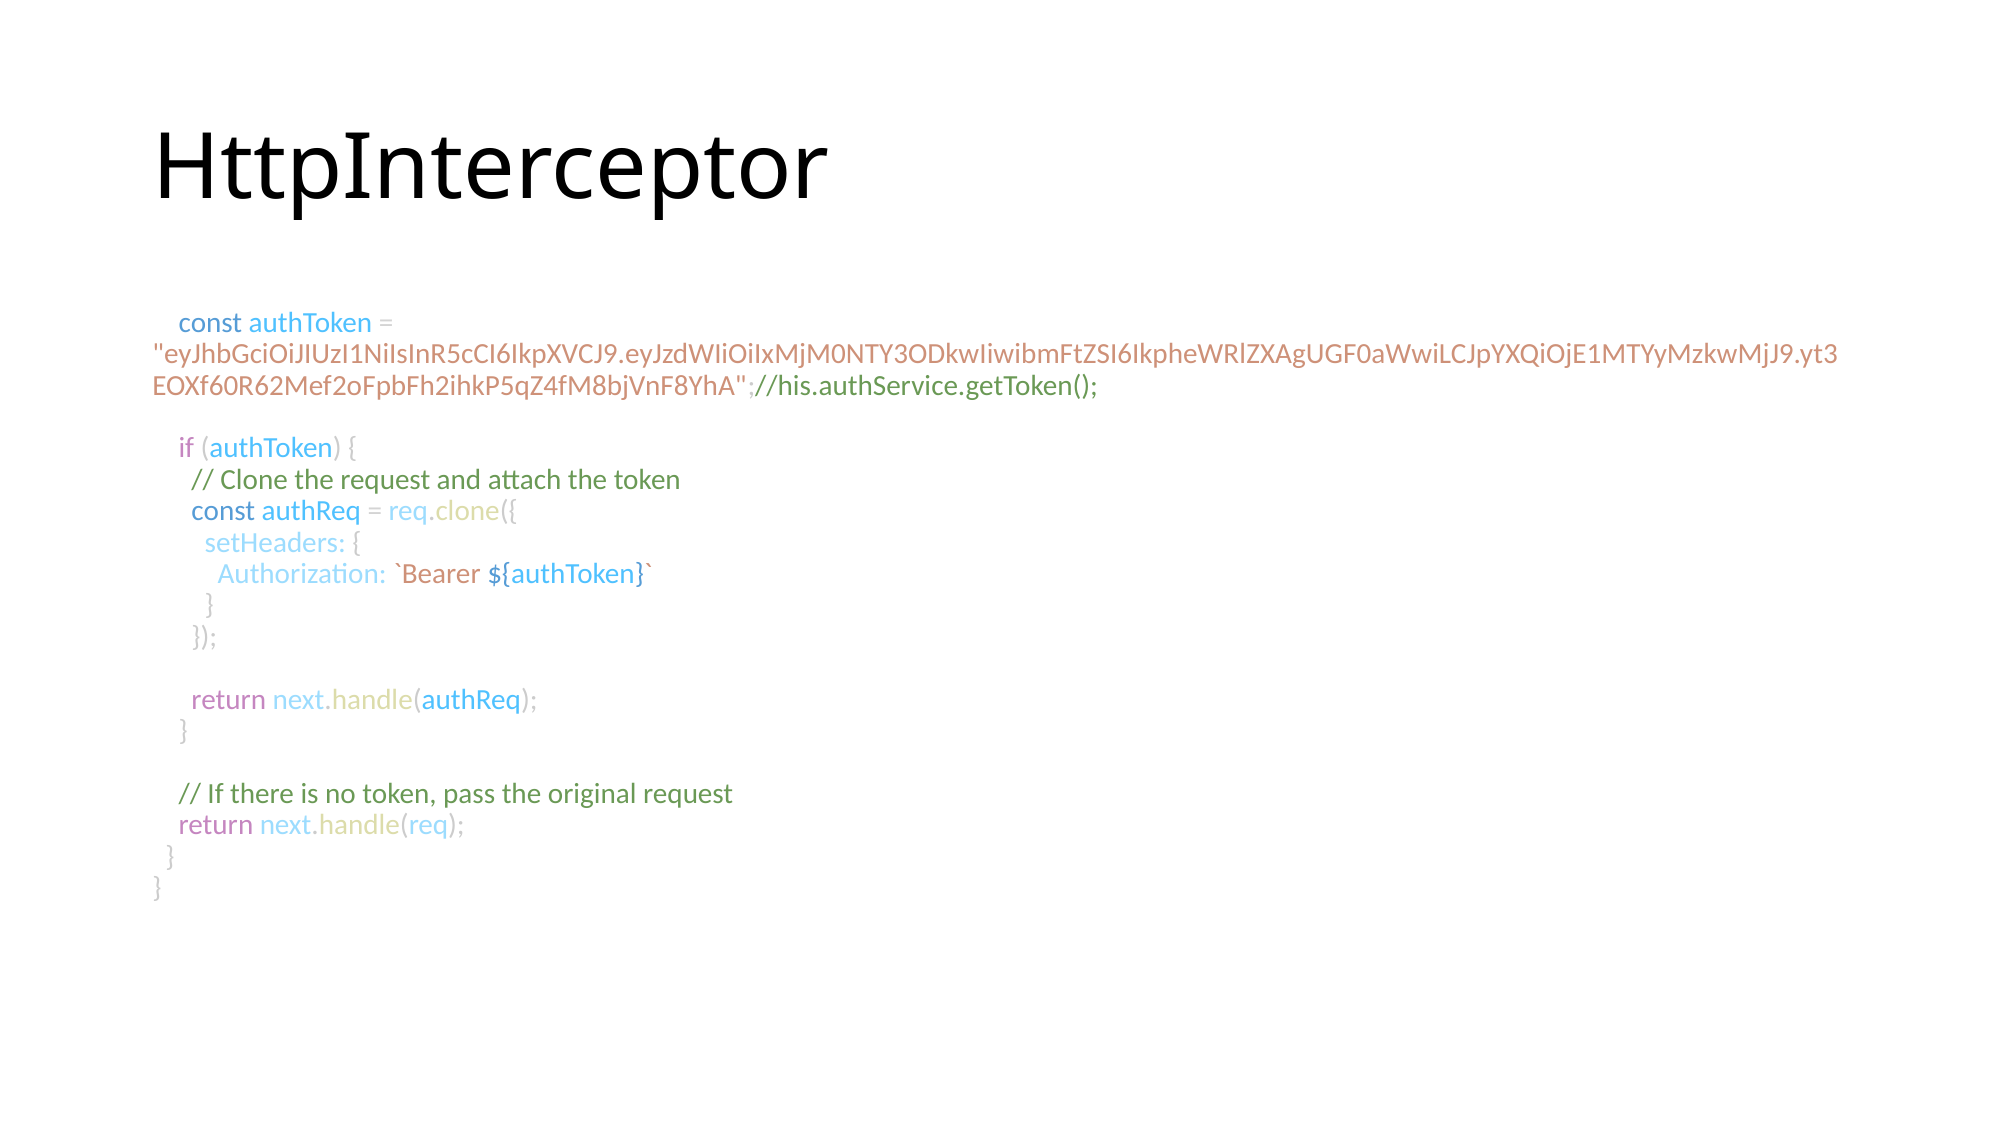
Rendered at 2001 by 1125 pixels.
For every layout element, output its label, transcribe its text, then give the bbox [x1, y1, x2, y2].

list const authToken = "eyJhbGciOiJIUzI1NiIsInR5cCI6IkpXVCJ9.eyJzdWIiOiIxMjM0NTY3ODkwIiwibmFtZSI6IkpheWRlZXAgUGF0aWwiLCJpYXQiOjE1MTYyMzkwMjJ9.yt3EOXf60R62Mef2oFpbFh2ihkP5qZ4fM8bjVnF8YhA";//his.authService.getToken(); if (authToken) { // Clone the request and attach the token const authReq = req.clone({ setHeaders: { Authorization: `Bearer ${authToken}` } }); return next.handle(authReq); } // If there is no token, pass the original request return next.handle(req); } } [137, 299, 1863, 1014]
title HttpInterceptor [137, 59, 1863, 278]
